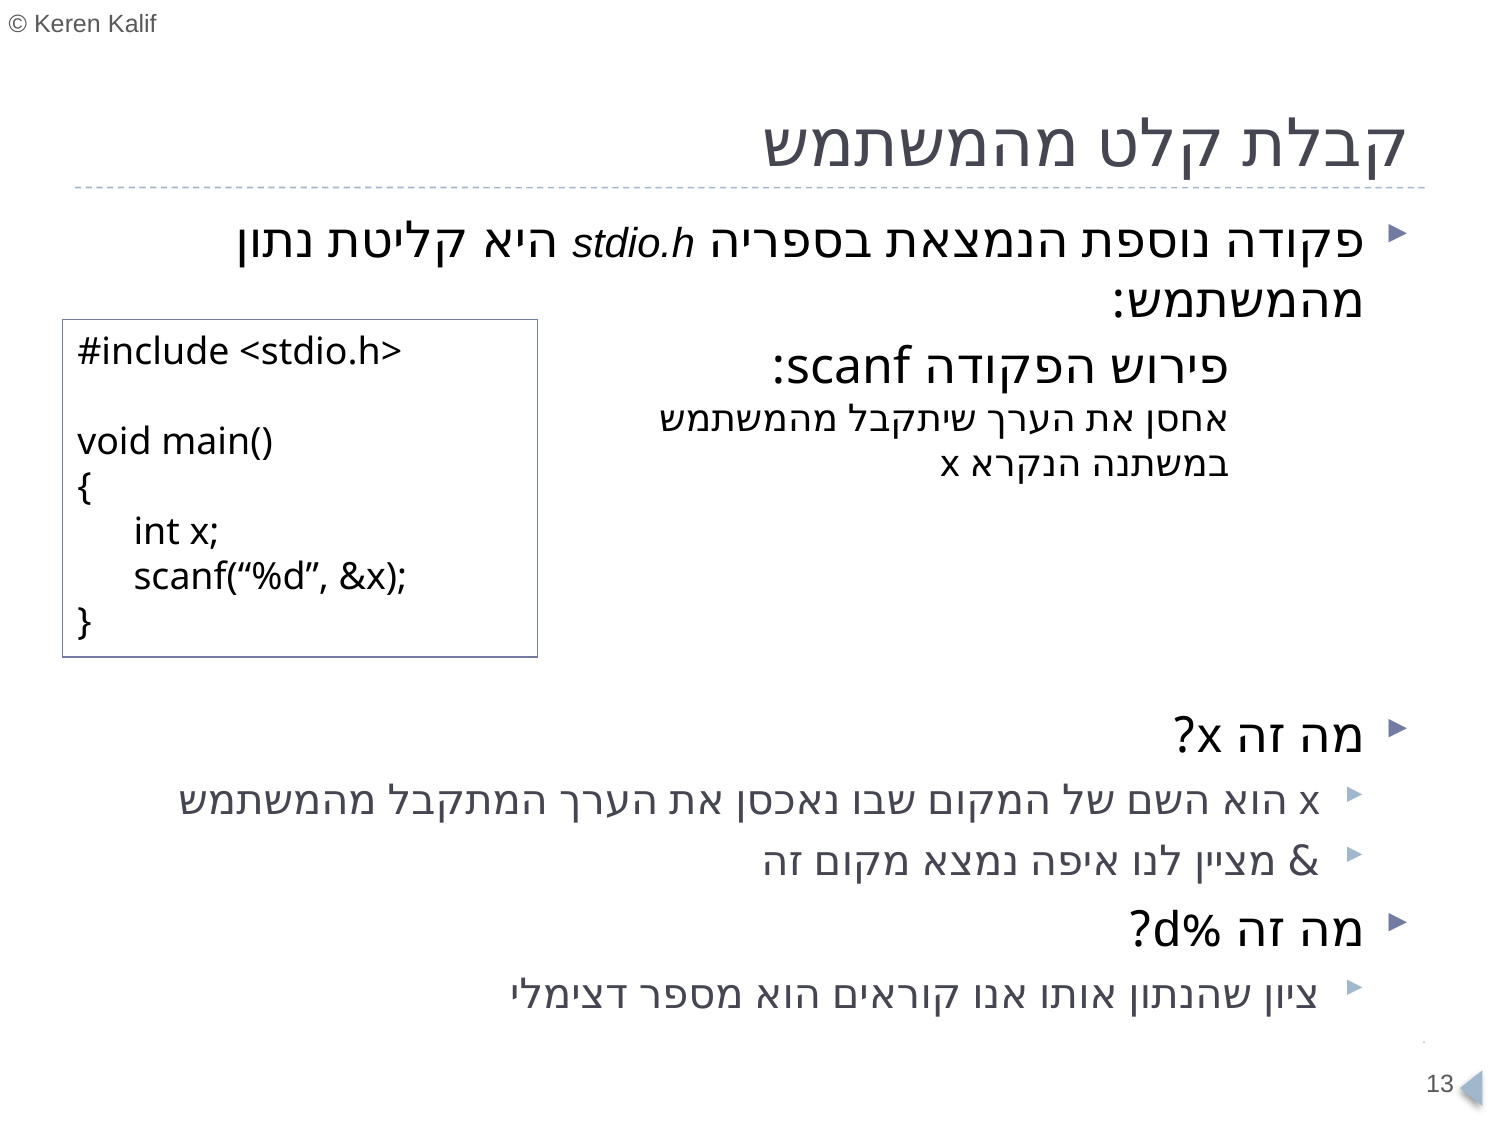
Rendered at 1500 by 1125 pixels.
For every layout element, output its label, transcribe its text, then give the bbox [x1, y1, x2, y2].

text_box #include <stdio.h> void main() { int x; scanf(“%d”, &x); } [62, 319, 538, 657]
list פקודה נוספת הנמצאת בספריה stdio.h היא קליטת נתון מהמשתמש: מה זה x? x הוא השם של המקום שבו נאכסן את הערך המתקבל מהמשתמש & מציין לנו איפה נמצא מקום זה מה זה %d? ציון שהנתון אותו אנו קוראים הוא מספר דצימלי [53, 200, 1425, 1125]
text_box פירוש הפקודה scanf: אחסן את הערך שיתקבל מהמשתמש במשתנה הנקרא x [631, 326, 1245, 491]
title קבלת קלט מהמשתמש [53, 24, 1425, 188]
